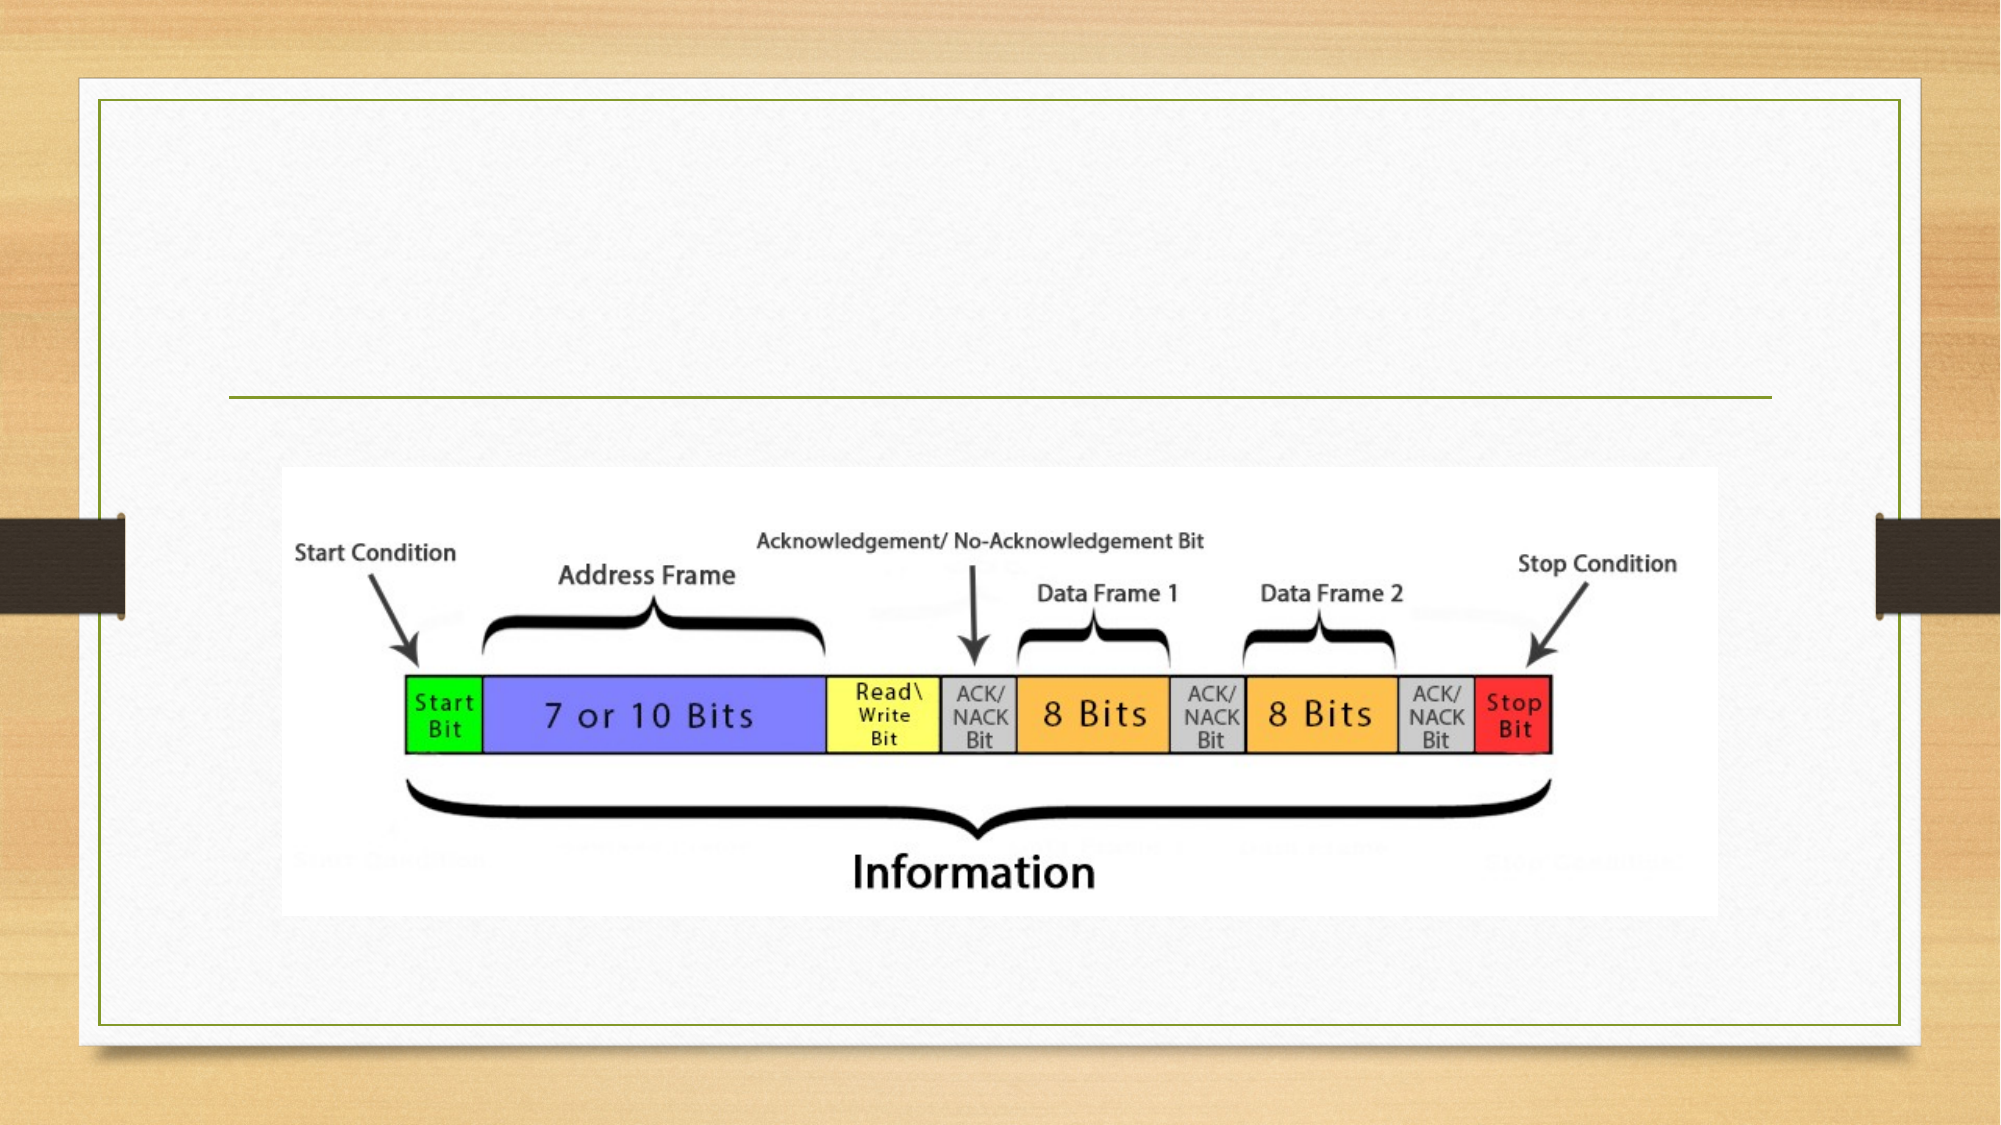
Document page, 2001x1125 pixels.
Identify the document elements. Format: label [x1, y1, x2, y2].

list [281, 467, 1719, 917]
picture [0, 0, 2001, 1125]
